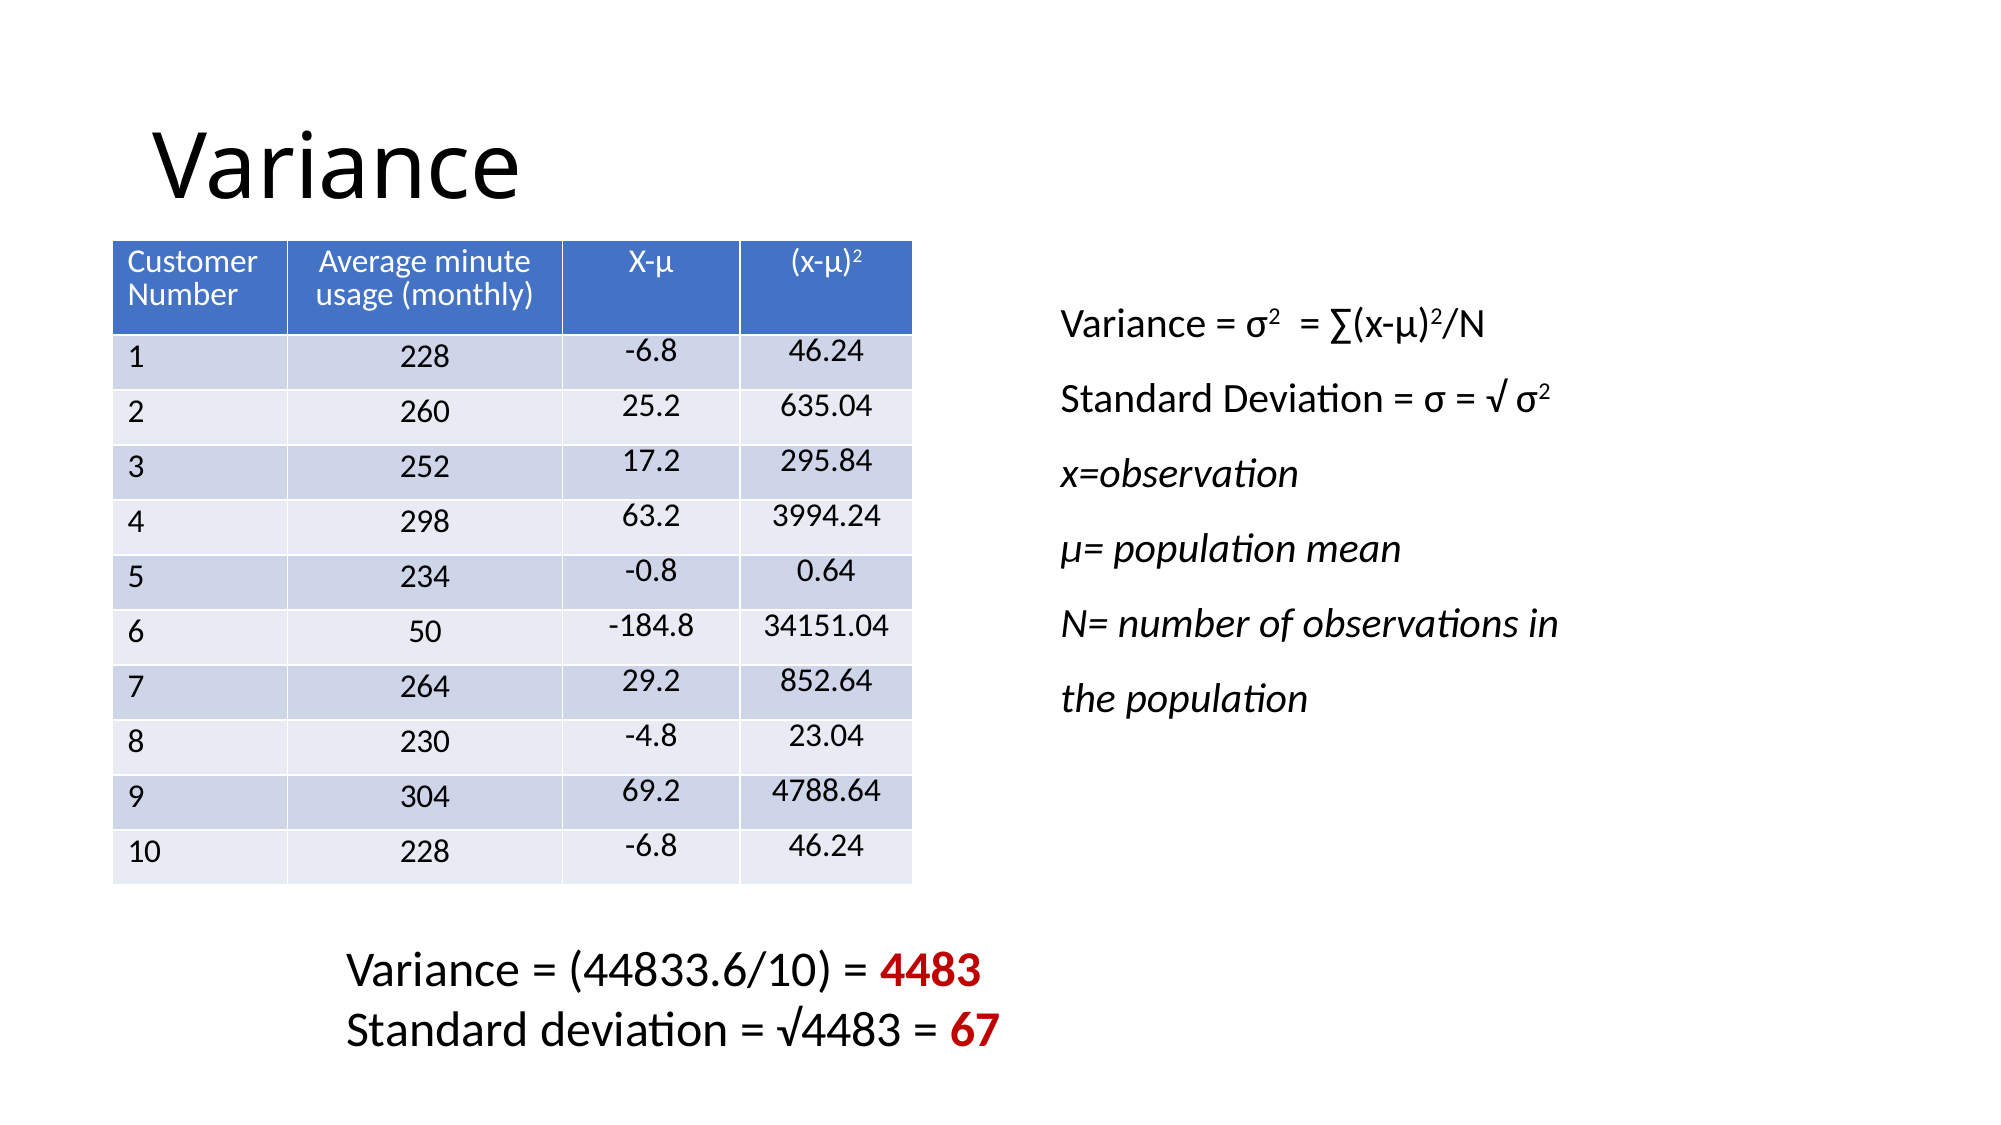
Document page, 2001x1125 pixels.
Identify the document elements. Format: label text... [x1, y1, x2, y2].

table_cell 17.2 [563, 446, 739, 499]
table_header (x-µ)2 [741, 241, 912, 334]
table_cell 635.04 [741, 391, 912, 444]
table_cell 4 [113, 501, 287, 554]
table_header Average minute usage (monthly) [288, 241, 562, 334]
table_header Customer Number [113, 241, 287, 334]
table_cell -6.8 [563, 831, 739, 884]
table_cell -6.8 [563, 336, 739, 389]
table_cell 304 [288, 776, 562, 829]
table_cell 63.2 [563, 501, 739, 554]
table_cell 9 [113, 776, 287, 829]
table_cell -4.8 [563, 721, 739, 774]
table_cell 7 [113, 666, 287, 719]
table_cell 10 [113, 831, 287, 884]
table_cell 852.64 [741, 666, 912, 719]
table_cell -0.8 [563, 556, 739, 609]
table_cell 264 [288, 666, 562, 719]
table_cell 46.24 [741, 336, 912, 389]
table_cell 8 [113, 721, 287, 774]
table_header X-µ [563, 241, 739, 334]
table_cell 23.04 [741, 721, 912, 774]
text_box Variance = (44833.6/10) = 4483 Standard deviation = √4483 = 67 [331, 928, 1494, 1064]
table_cell 230 [288, 721, 562, 774]
table_cell 29.2 [563, 666, 739, 719]
table_cell 34151.04 [741, 611, 912, 664]
table_cell 69.2 [563, 776, 739, 829]
table_cell 4788.64 [741, 776, 912, 829]
table_cell 5 [113, 556, 287, 609]
table_cell 0.64 [741, 556, 912, 609]
title Variance [137, 59, 1863, 278]
table_cell 3994.24 [741, 501, 912, 554]
table_cell 295.84 [741, 446, 912, 499]
text_box Variance = σ2 = ∑(x-µ)2/N Standard Deviation = σ = √ σ2 x=observation µ= population mean N= number of observations in the population [1045, 288, 1596, 803]
table_cell 1 [113, 336, 287, 389]
table_cell 46.24 [741, 831, 912, 884]
table_cell 6 [113, 611, 287, 664]
table_cell 3 [113, 446, 287, 499]
table_cell 298 [288, 501, 562, 554]
table_cell 228 [288, 831, 562, 884]
table_cell 228 [288, 336, 562, 389]
table_cell -184.8 [563, 611, 739, 664]
table_cell 25.2 [563, 391, 739, 444]
table_cell 252 [288, 446, 562, 499]
table_cell 2 [113, 391, 287, 444]
table_cell 50 [288, 611, 562, 664]
table_cell 260 [288, 391, 562, 444]
table_cell 234 [288, 556, 562, 609]
